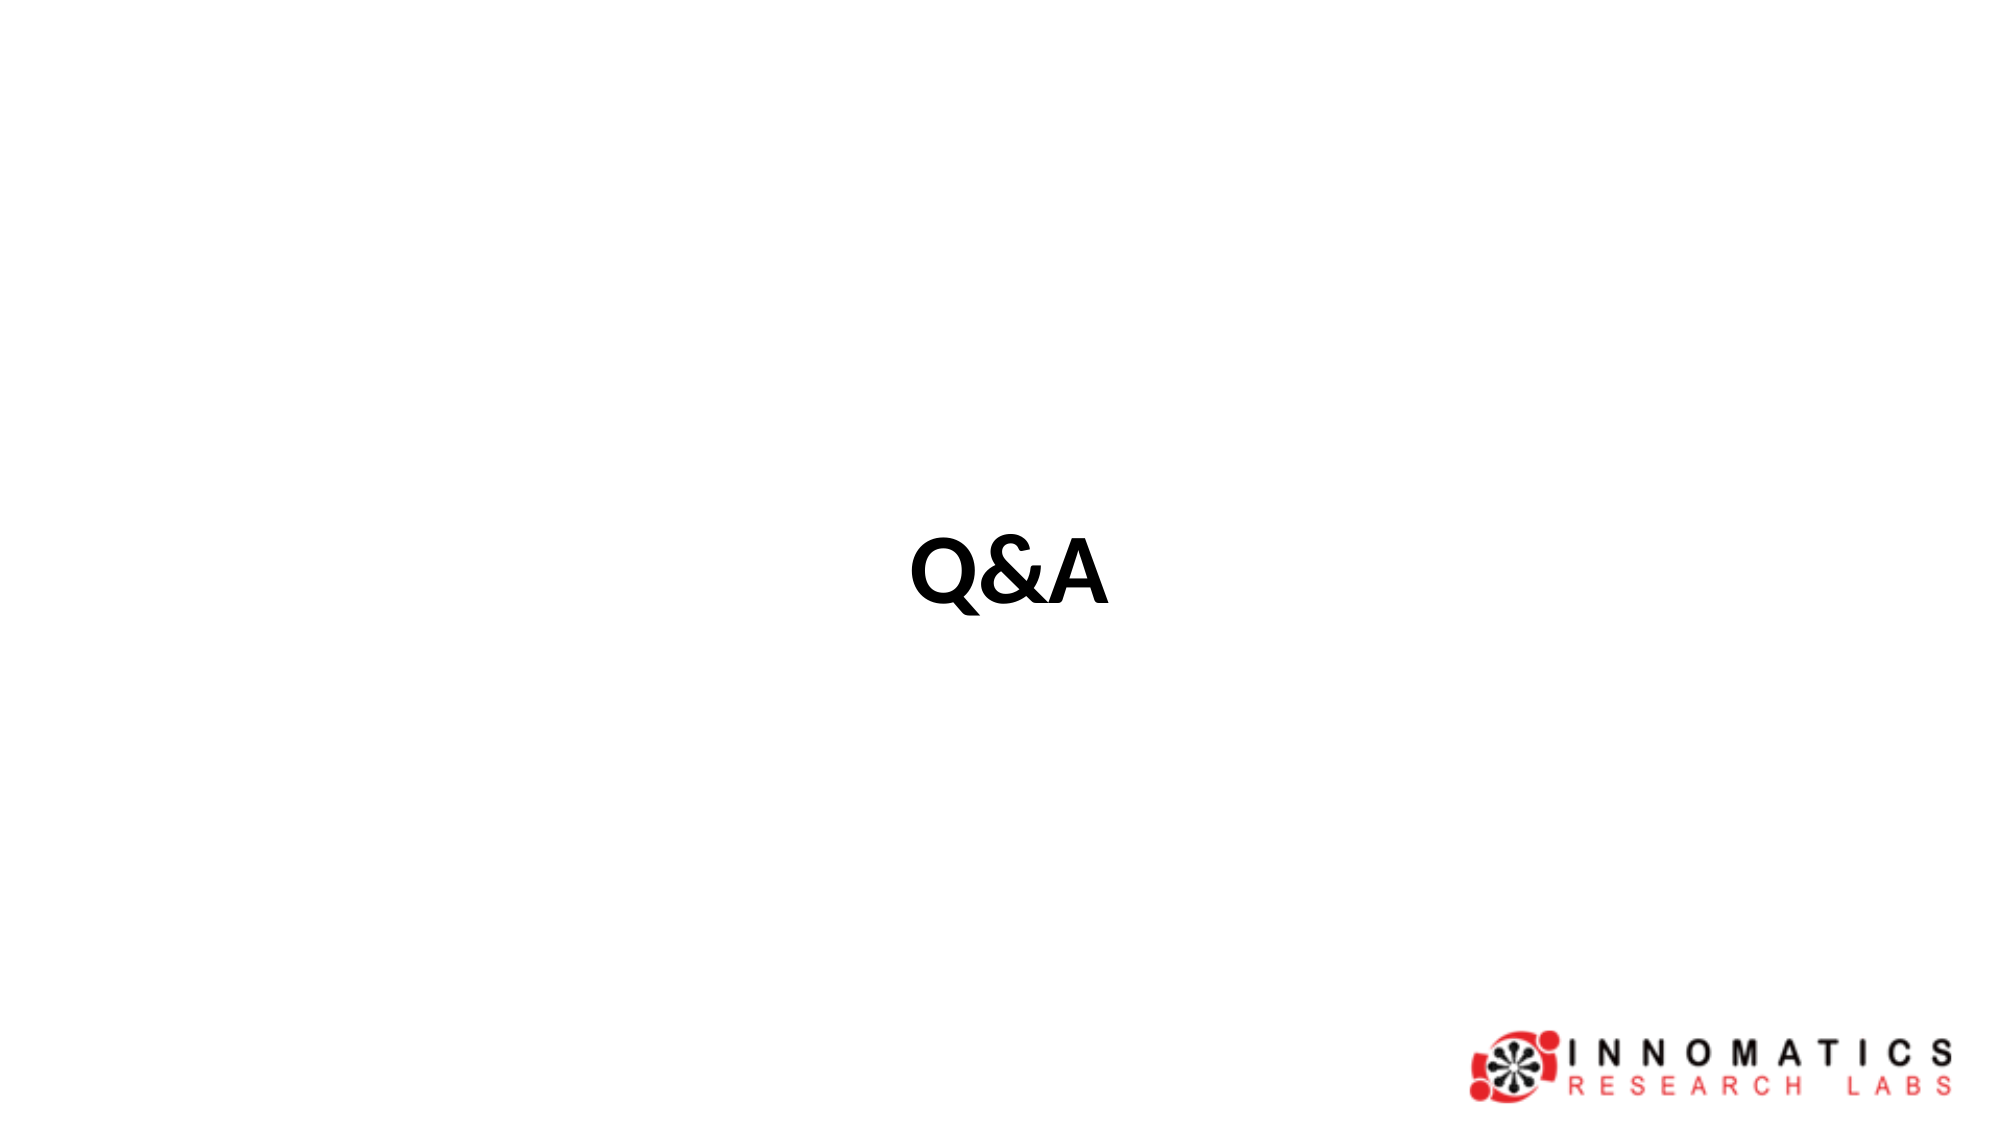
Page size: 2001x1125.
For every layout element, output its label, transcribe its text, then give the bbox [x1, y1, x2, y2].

list Q&A [137, 129, 1863, 1014]
picture [1445, 1014, 1975, 1125]
